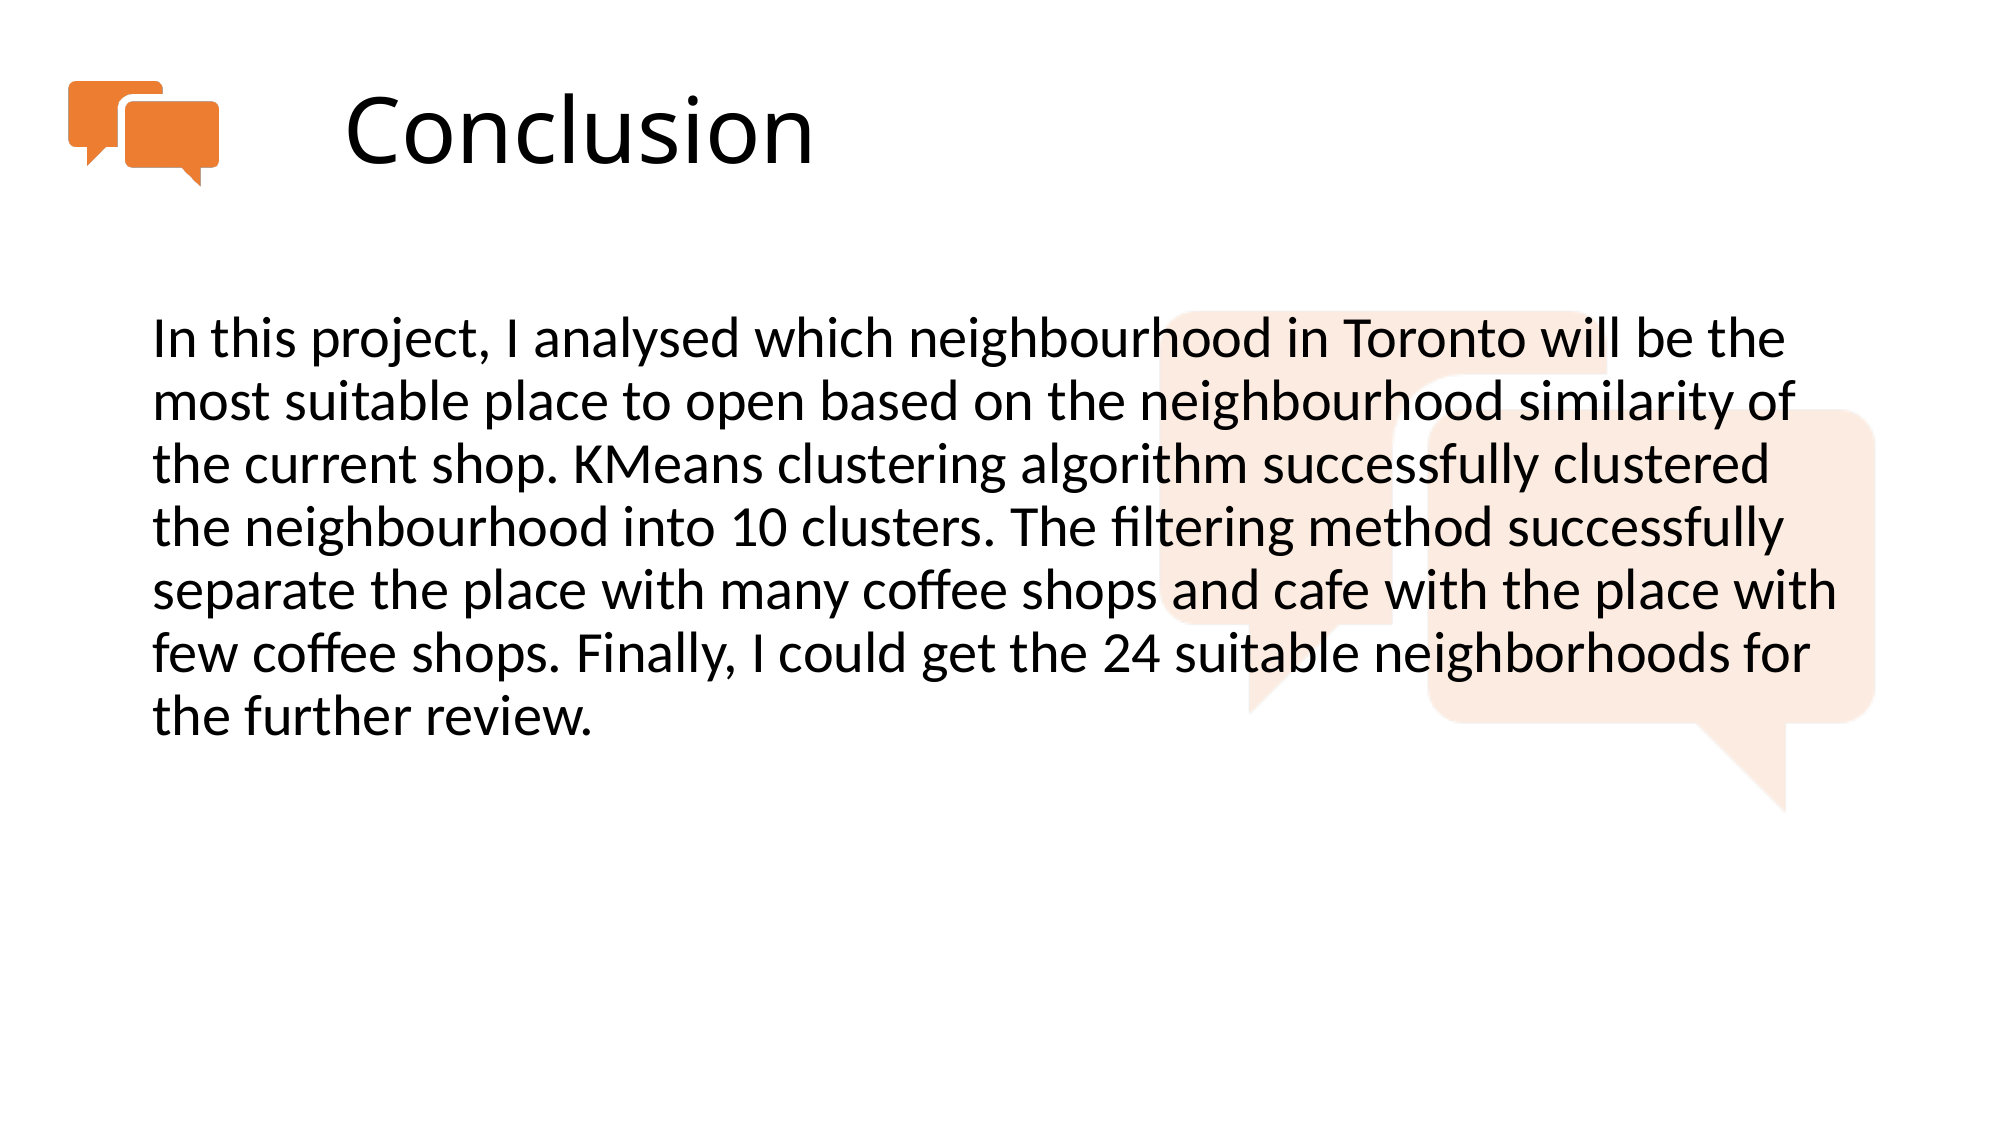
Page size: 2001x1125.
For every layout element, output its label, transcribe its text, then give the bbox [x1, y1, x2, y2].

title Conclusion [328, 13, 1599, 255]
list In this project, I analysed which neighbourhood in Toronto will be the most suitable place to open based on the neighbourhood similarity of the current shop. KMeans clustering algorithm successfully clustered the neighbourhood into 10 clusters. The filtering method successfully separate the place with many coffee shops and cafe with the place with few coffee shops. Finally, I could get the 24 suitable neighborhoods for the further review. [137, 299, 1863, 1014]
picture [1089, 133, 1947, 992]
picture [53, 43, 234, 224]
